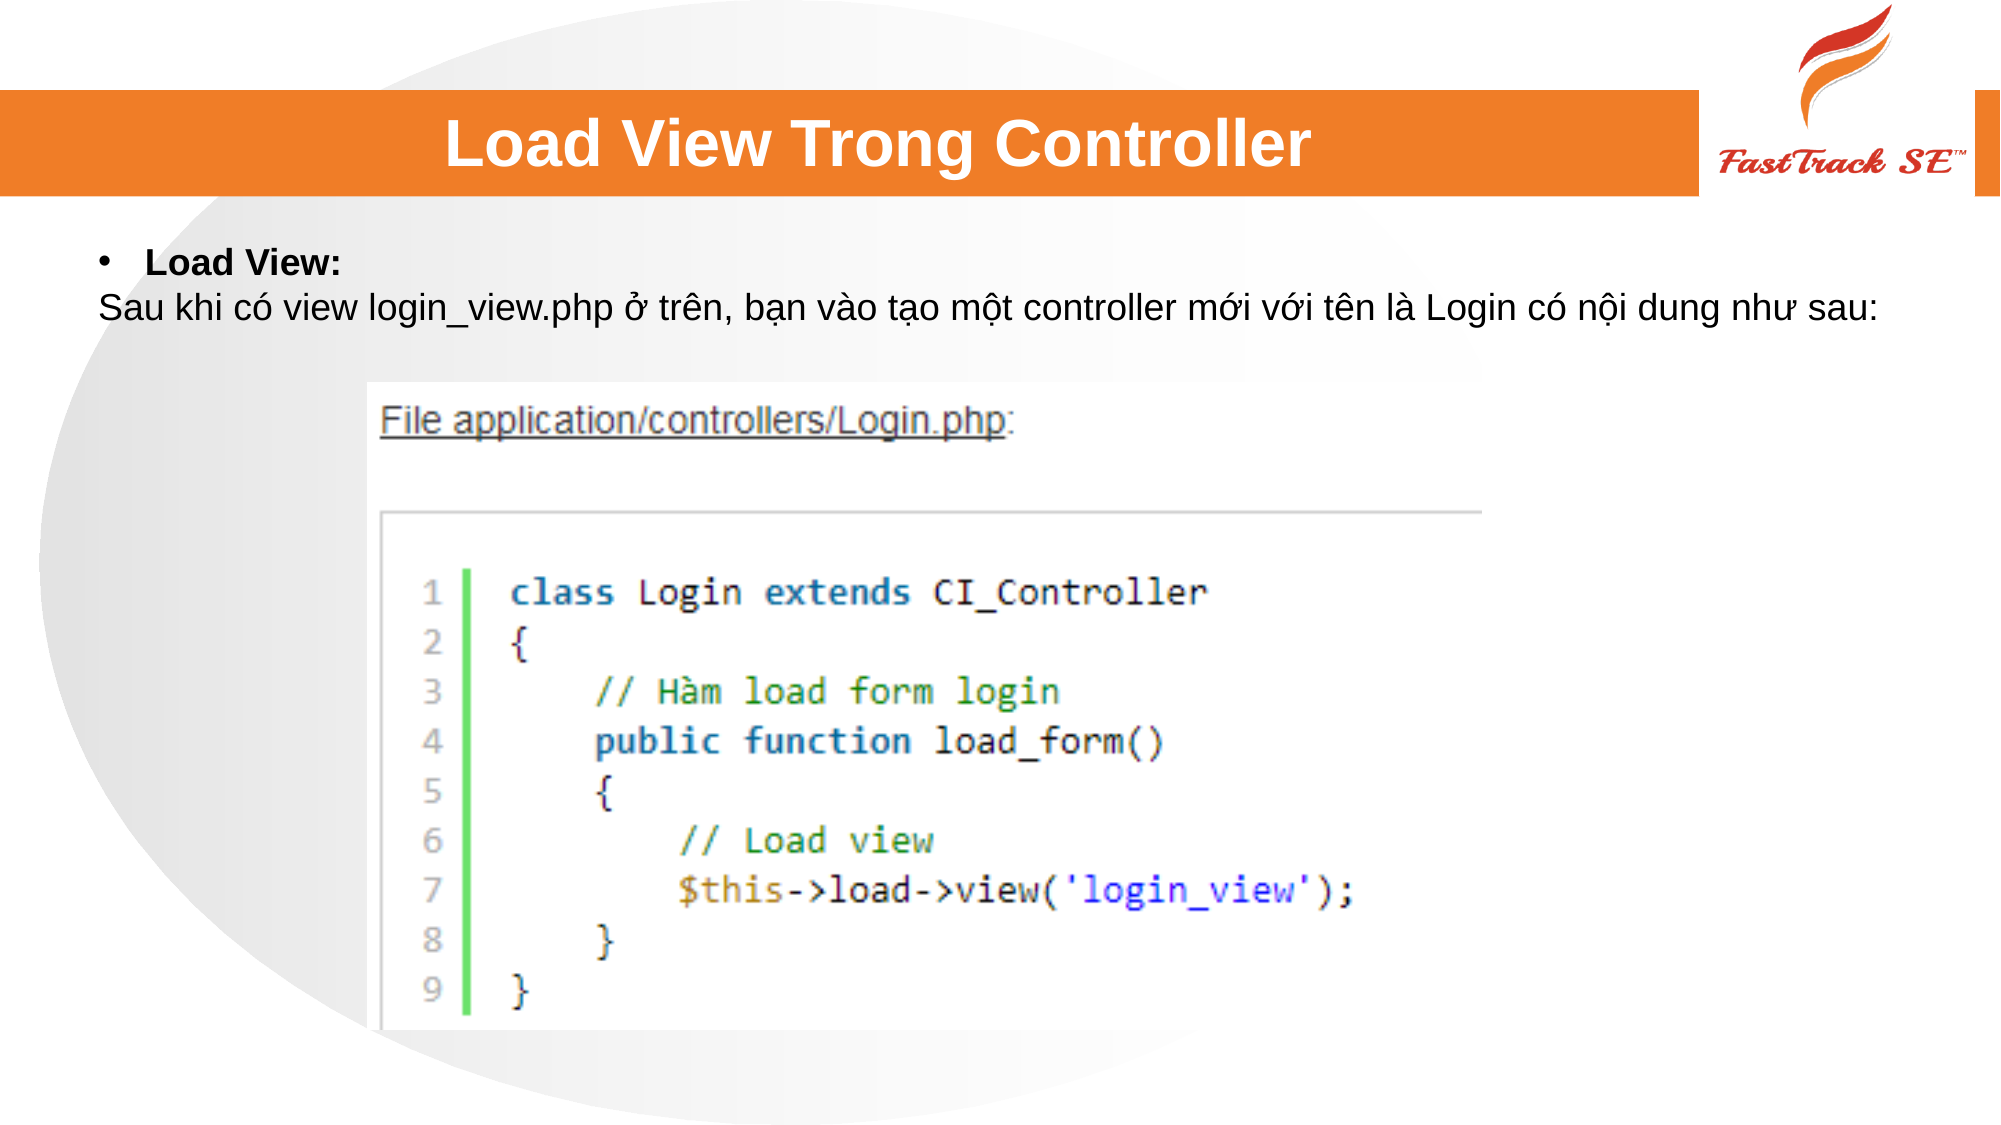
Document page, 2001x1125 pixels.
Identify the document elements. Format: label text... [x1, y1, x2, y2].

picture [1700, 0, 1975, 192]
picture [366, 382, 1483, 1030]
title Load View Trong Controller [72, 99, 1667, 180]
text_box Load View: Sau khi có view login_view.php ở trên, bạn vào tạo một controller mới với tên là Login có nội dung như sau: [83, 230, 1919, 381]
